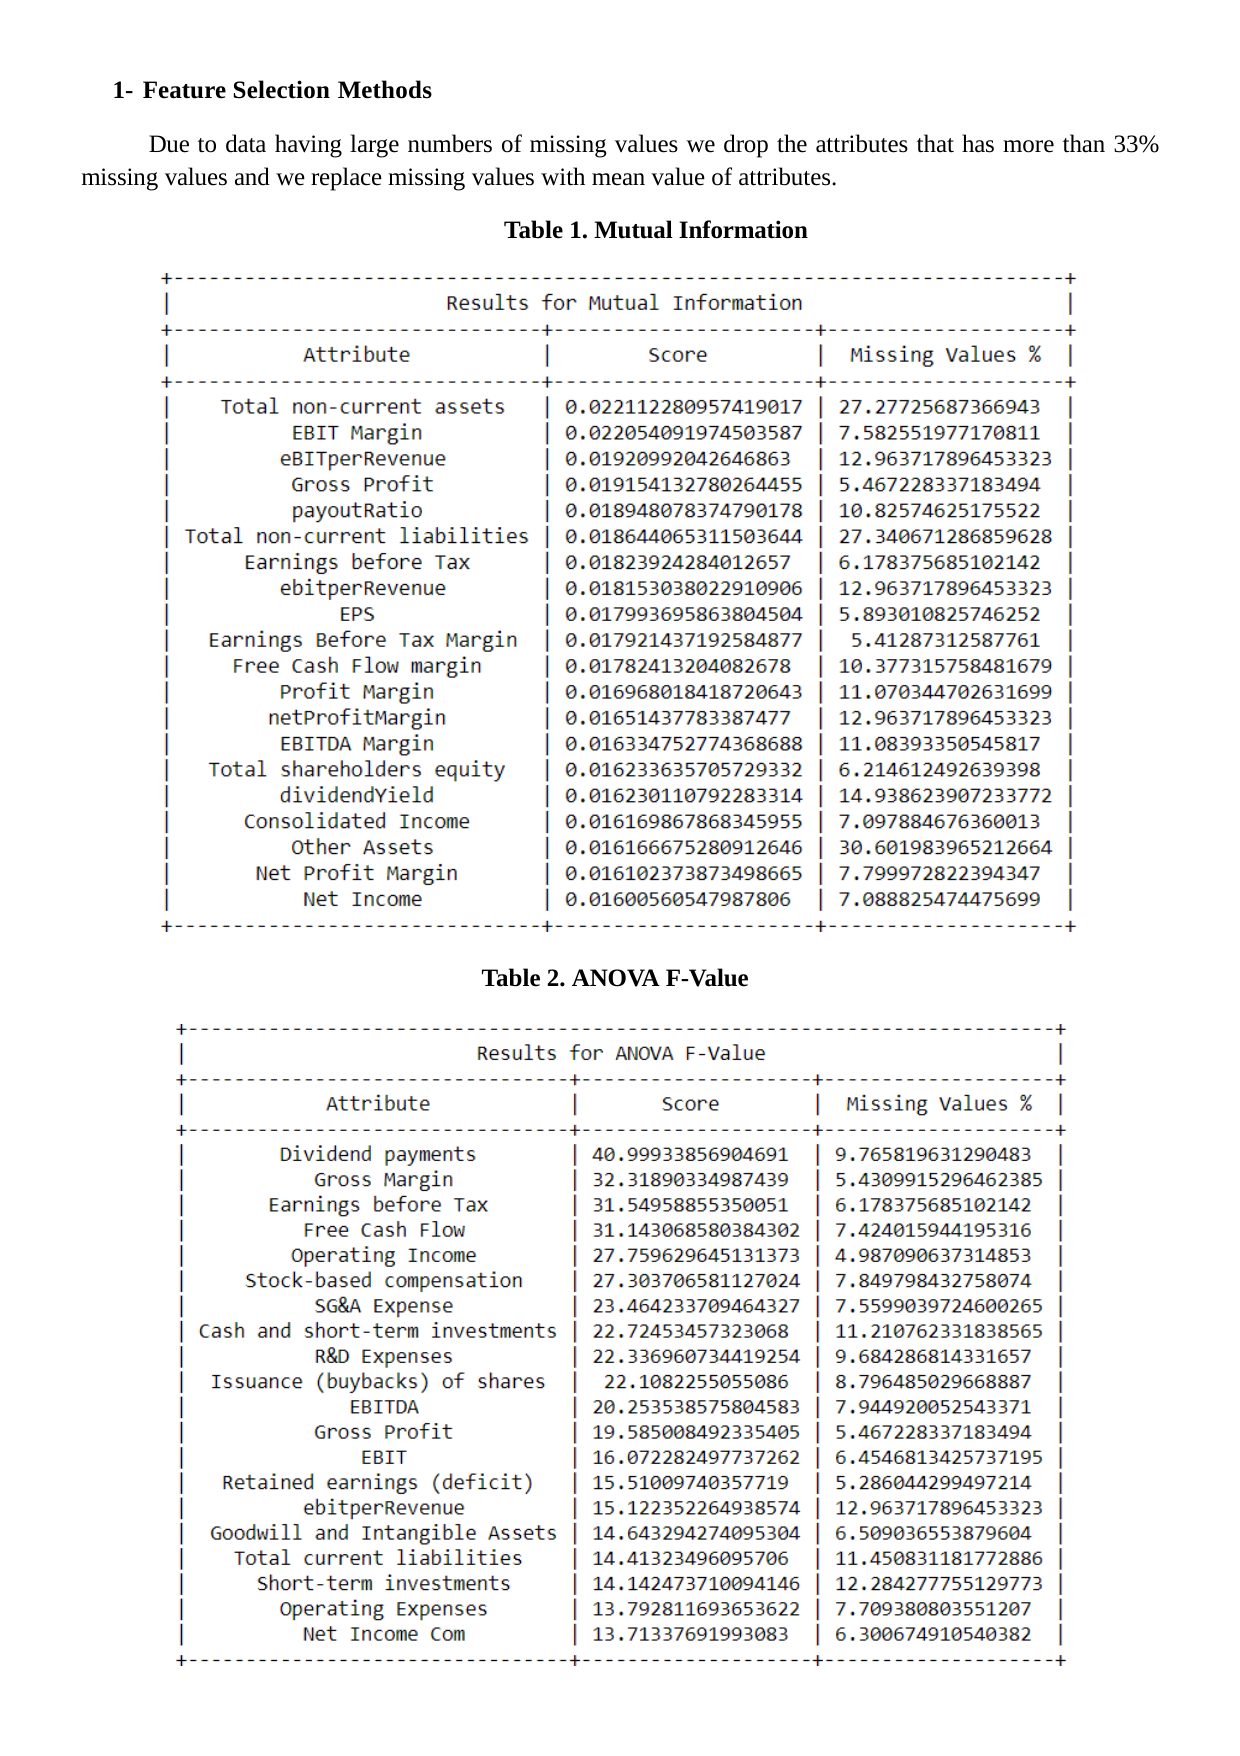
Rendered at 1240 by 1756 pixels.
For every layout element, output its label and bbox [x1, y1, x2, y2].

picture [175, 1024, 1067, 1666]
picture [160, 273, 1077, 933]
text_box [479, 959, 761, 992]
text_box [72, 71, 1167, 244]
